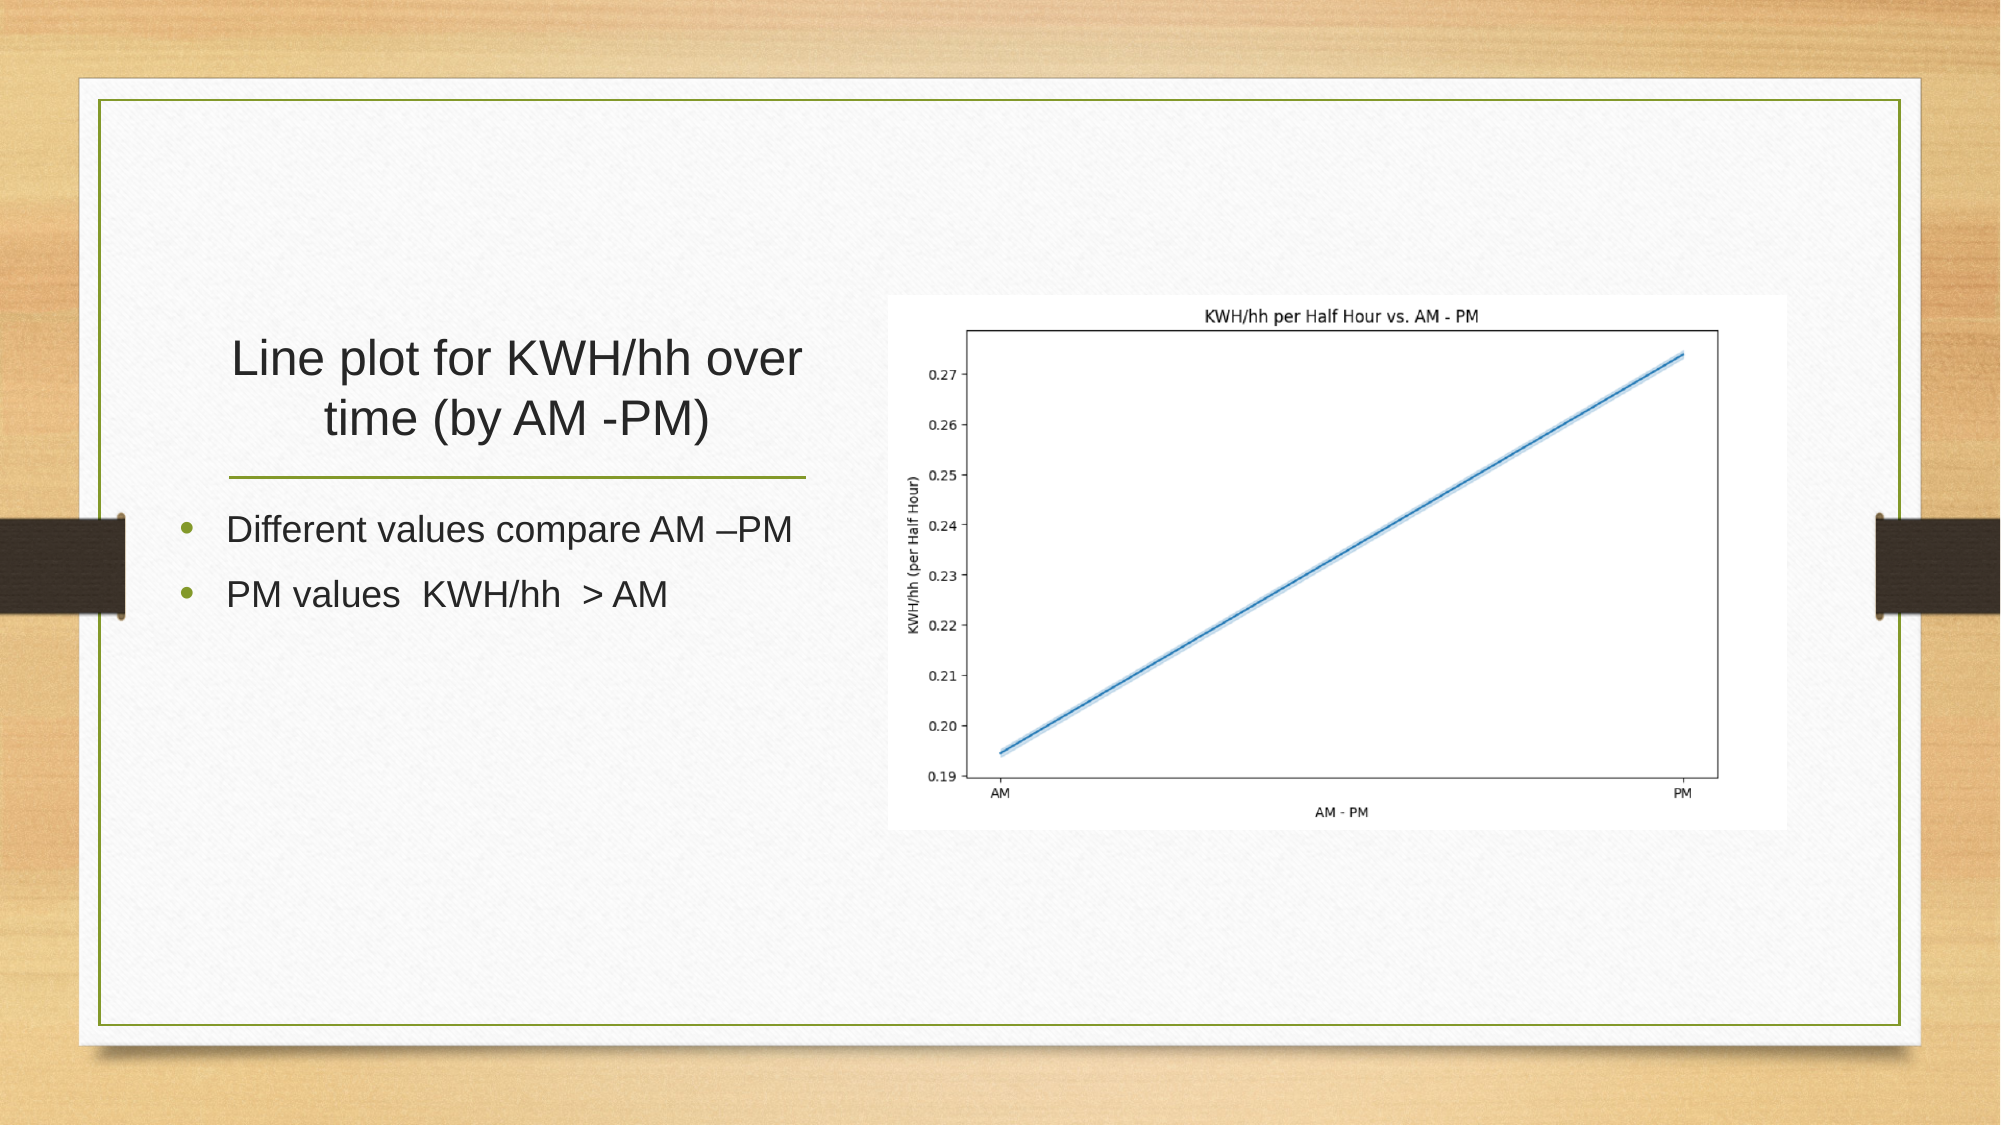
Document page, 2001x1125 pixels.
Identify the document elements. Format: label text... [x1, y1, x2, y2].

list Different values compare AM –PM PM values KWH/hh > AM [164, 497, 856, 898]
title Line plot for KWH/hh over time (by AM -PM) [212, 227, 823, 453]
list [888, 294, 1787, 830]
picture [0, 0, 2001, 1125]
